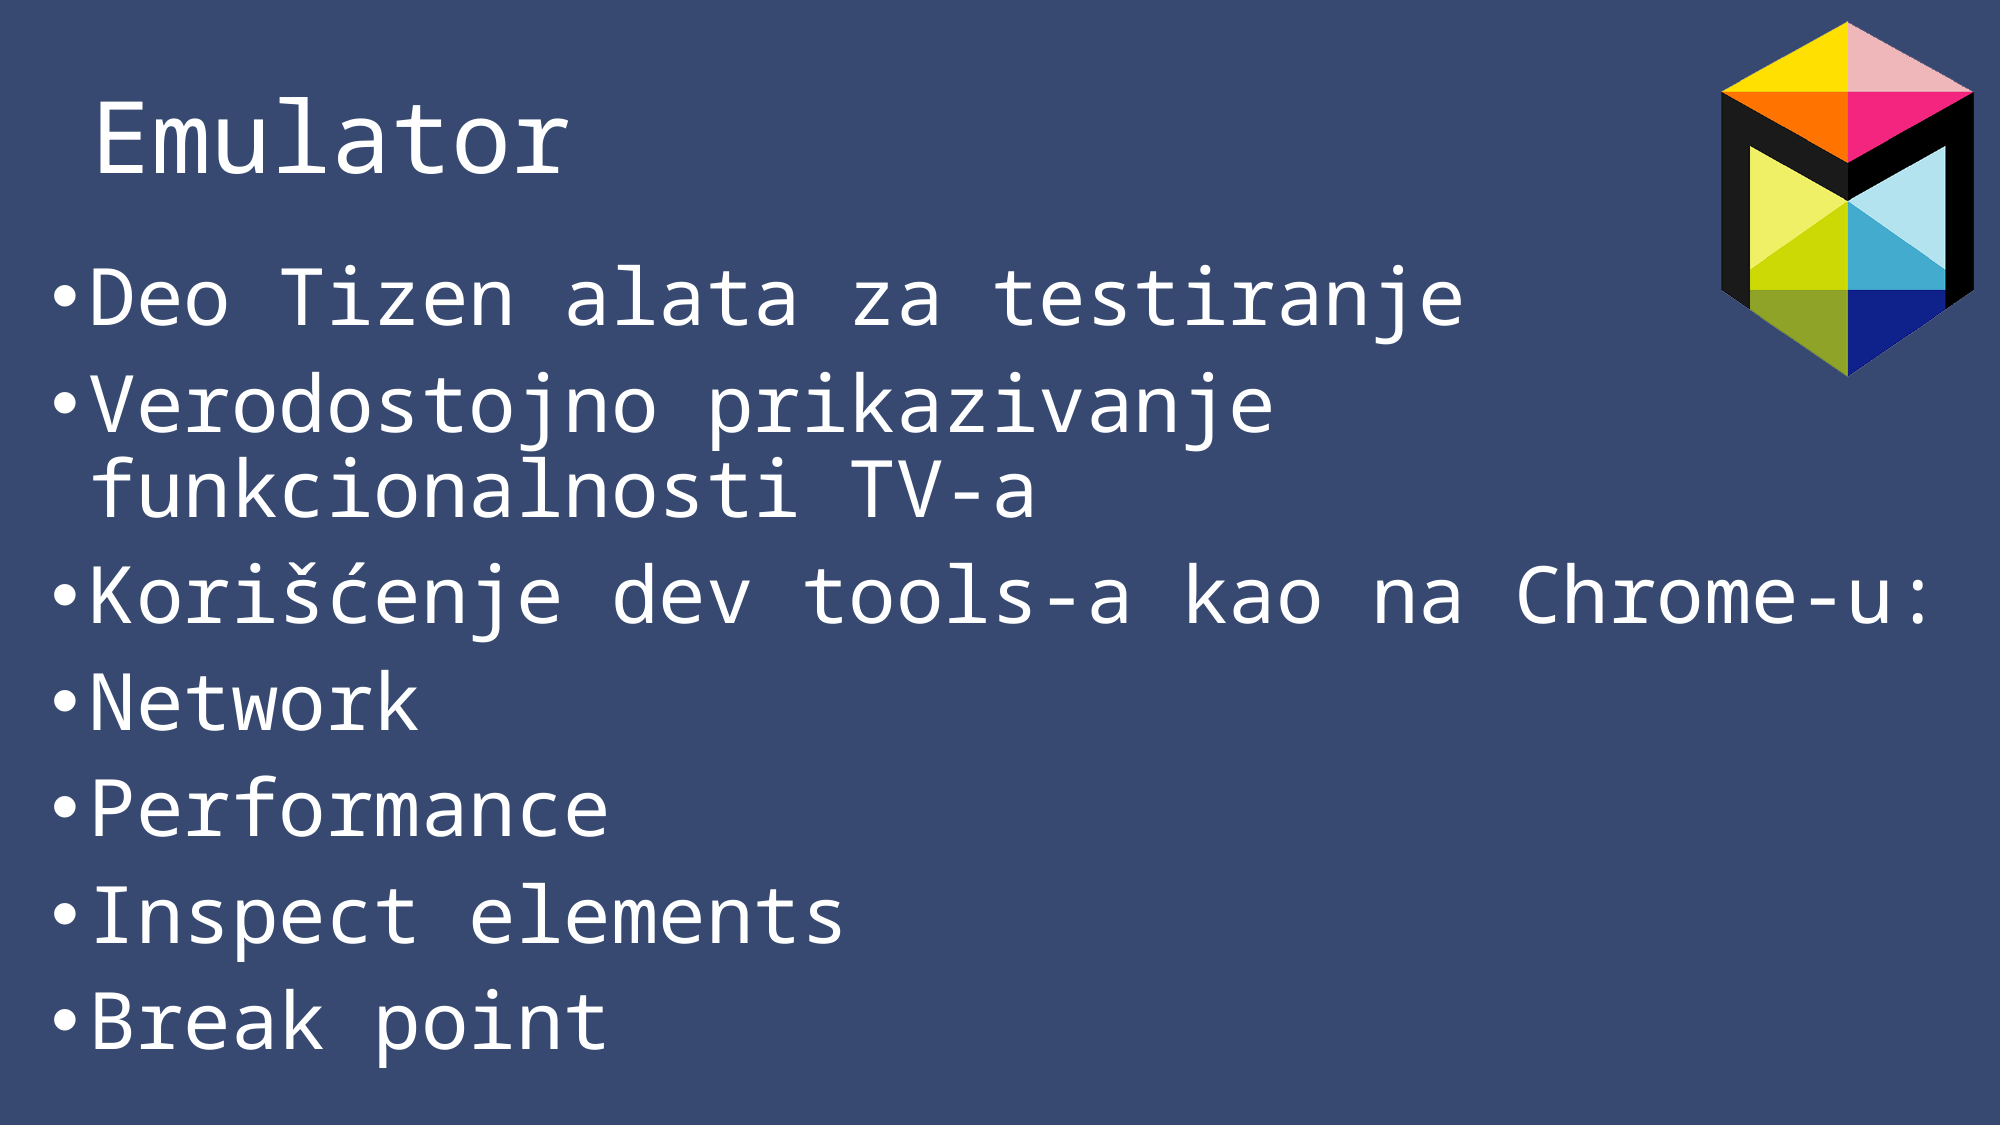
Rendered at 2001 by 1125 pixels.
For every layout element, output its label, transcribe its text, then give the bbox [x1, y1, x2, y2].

picture [1720, 21, 1974, 377]
title Emulator [76, 32, 1720, 249]
list Deo Tizen alata za testiranje Verodostojno prikazivanje funkcionalnosti TV-a Korišćenje dev tools-a kao na Chrome-u: Network Performance Inspect elements Break point [36, 249, 1974, 1098]
